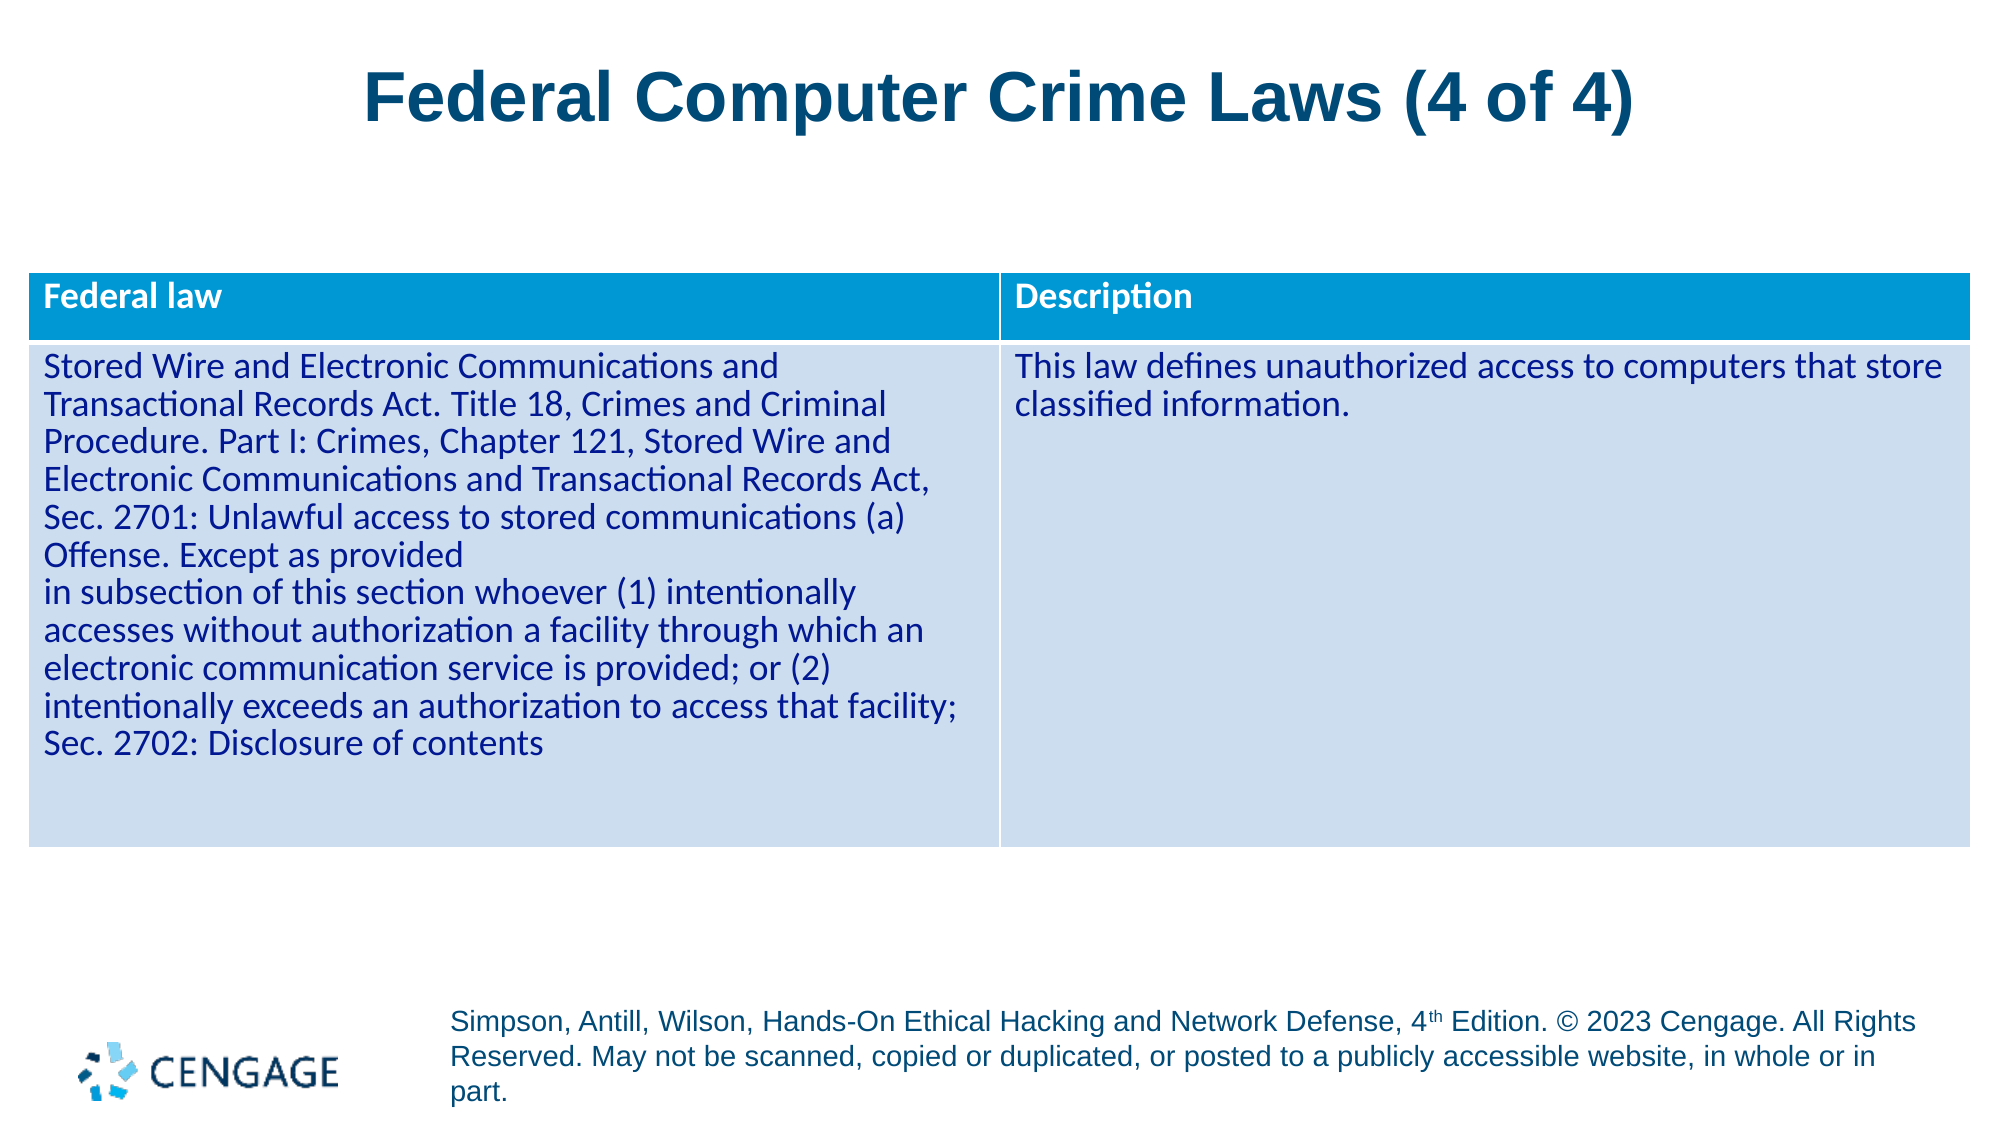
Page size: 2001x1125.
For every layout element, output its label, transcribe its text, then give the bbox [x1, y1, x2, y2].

table_header Federal law [29, 273, 999, 340]
table_cell This law defines unauthorized access to computers that store classified information. [1001, 345, 1970, 847]
table_header Description [1001, 273, 1970, 340]
title Federal Computer Crime Laws (4 of 4) [137, 59, 1863, 171]
picture [78, 1042, 338, 1101]
table_cell Stored Wire and Electronic Communications and Transactional Records Act. Title 18, Crimes and Criminal Procedure. Part I: Crimes, Chapter 121, Stored Wire and Electronic Communications and Transactional Records Act, Sec. 2701: Unlawful access to stored communications (a) Offense. Except as provided in subsection of this section whoever (1) intentionally accesses without authorization a facility through which an electronic communication service is provided; or (2) intentionally exceeds an authorization to access that facility; Sec. 2702: Disclosure of contents [29, 345, 999, 847]
